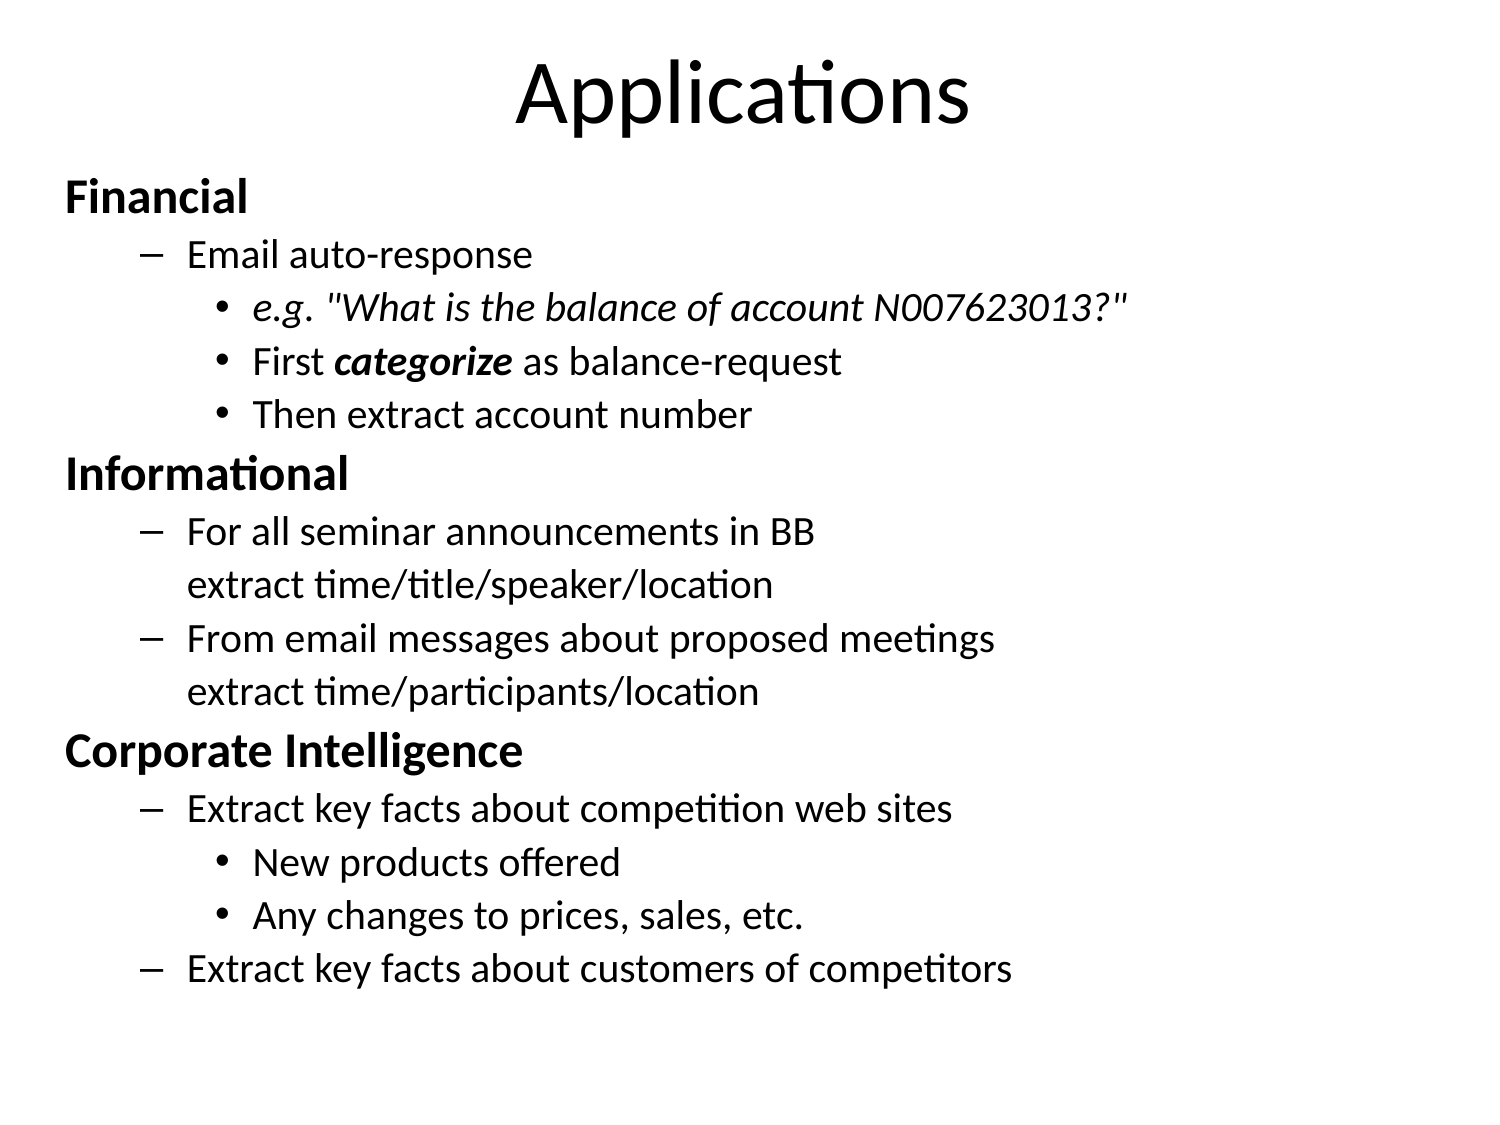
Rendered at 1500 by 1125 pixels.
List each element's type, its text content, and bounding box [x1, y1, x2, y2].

title Applications [12, 15, 1475, 159]
list Financial Email auto-response e.g. "What is the balance of account N007623013?" First categorize as balance-request Then extract account number Informational For all seminar announcements in BB extract time/title/speaker/location From email messages about proposed meetings extract time/participants/location Corporate Intelligence Extract key facts about competition web sites New products offered Any changes to prices, sales, etc. Extract key facts about customers of competitors [50, 162, 1463, 1063]
